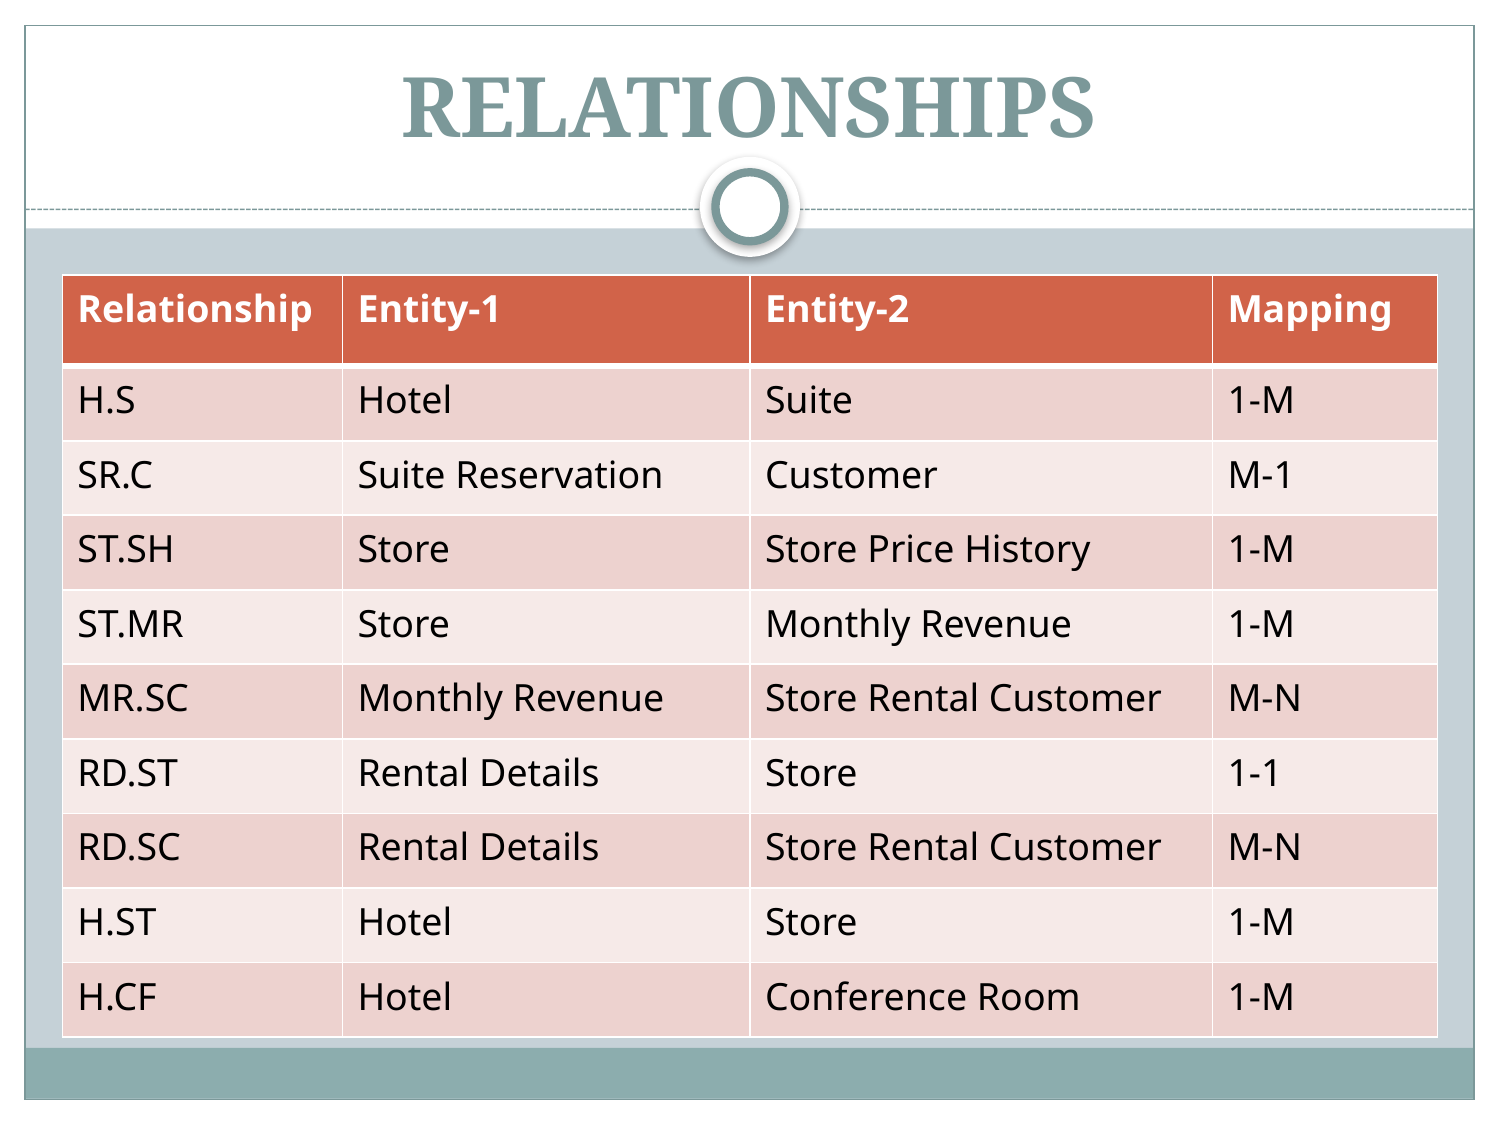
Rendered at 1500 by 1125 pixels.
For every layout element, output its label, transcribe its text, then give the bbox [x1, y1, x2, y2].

table_cell MR.SC [63, 665, 342, 738]
table_header Entity-2 [751, 276, 1212, 363]
table_cell H.CF [63, 963, 342, 1036]
table_cell 1-M [1213, 516, 1437, 589]
table_cell H.ST [63, 889, 342, 962]
table_cell RD.ST [63, 740, 342, 813]
table_cell Hotel [343, 963, 749, 1036]
table_cell 1-M [1213, 369, 1437, 440]
table_cell Hotel [343, 369, 749, 440]
title RELATIONSHIPS [49, 37, 1450, 162]
table_cell Store Rental Customer [751, 665, 1212, 738]
table_cell M-N [1213, 814, 1437, 887]
table_cell Store [343, 591, 749, 663]
table_header Mapping [1213, 276, 1437, 363]
table_cell 1-M [1213, 591, 1437, 663]
table_header Entity-1 [343, 276, 749, 363]
table_cell M-N [1213, 665, 1437, 738]
table_cell ST.MR [63, 591, 342, 663]
table_cell Monthly Revenue [343, 665, 749, 738]
table_cell 1-M [1213, 963, 1437, 1036]
table_cell Rental Details [343, 814, 749, 887]
table_cell RD.SC [63, 814, 342, 887]
table_cell 1-M [1213, 889, 1437, 962]
table_cell Suite Reservation [343, 442, 749, 514]
table_cell 1-1 [1213, 740, 1437, 813]
table_cell M-1 [1213, 442, 1437, 514]
table_cell Conference Room [751, 963, 1212, 1036]
table_cell Rental Details [343, 740, 749, 813]
table_cell Monthly Revenue [751, 591, 1212, 663]
table_cell Hotel [343, 889, 749, 962]
table_cell Store [751, 889, 1212, 962]
table_cell H.S [63, 369, 342, 440]
table_header Relationship [63, 276, 342, 363]
table_cell Suite [751, 369, 1212, 440]
table_cell Store [751, 740, 1212, 813]
table_cell SR.C [63, 442, 342, 514]
table_cell Store Rental Customer [751, 814, 1212, 887]
table_cell ST.SH [63, 516, 342, 589]
table_cell Store [343, 516, 749, 589]
table_cell Customer [751, 442, 1212, 514]
table_cell Store Price History [751, 516, 1212, 589]
